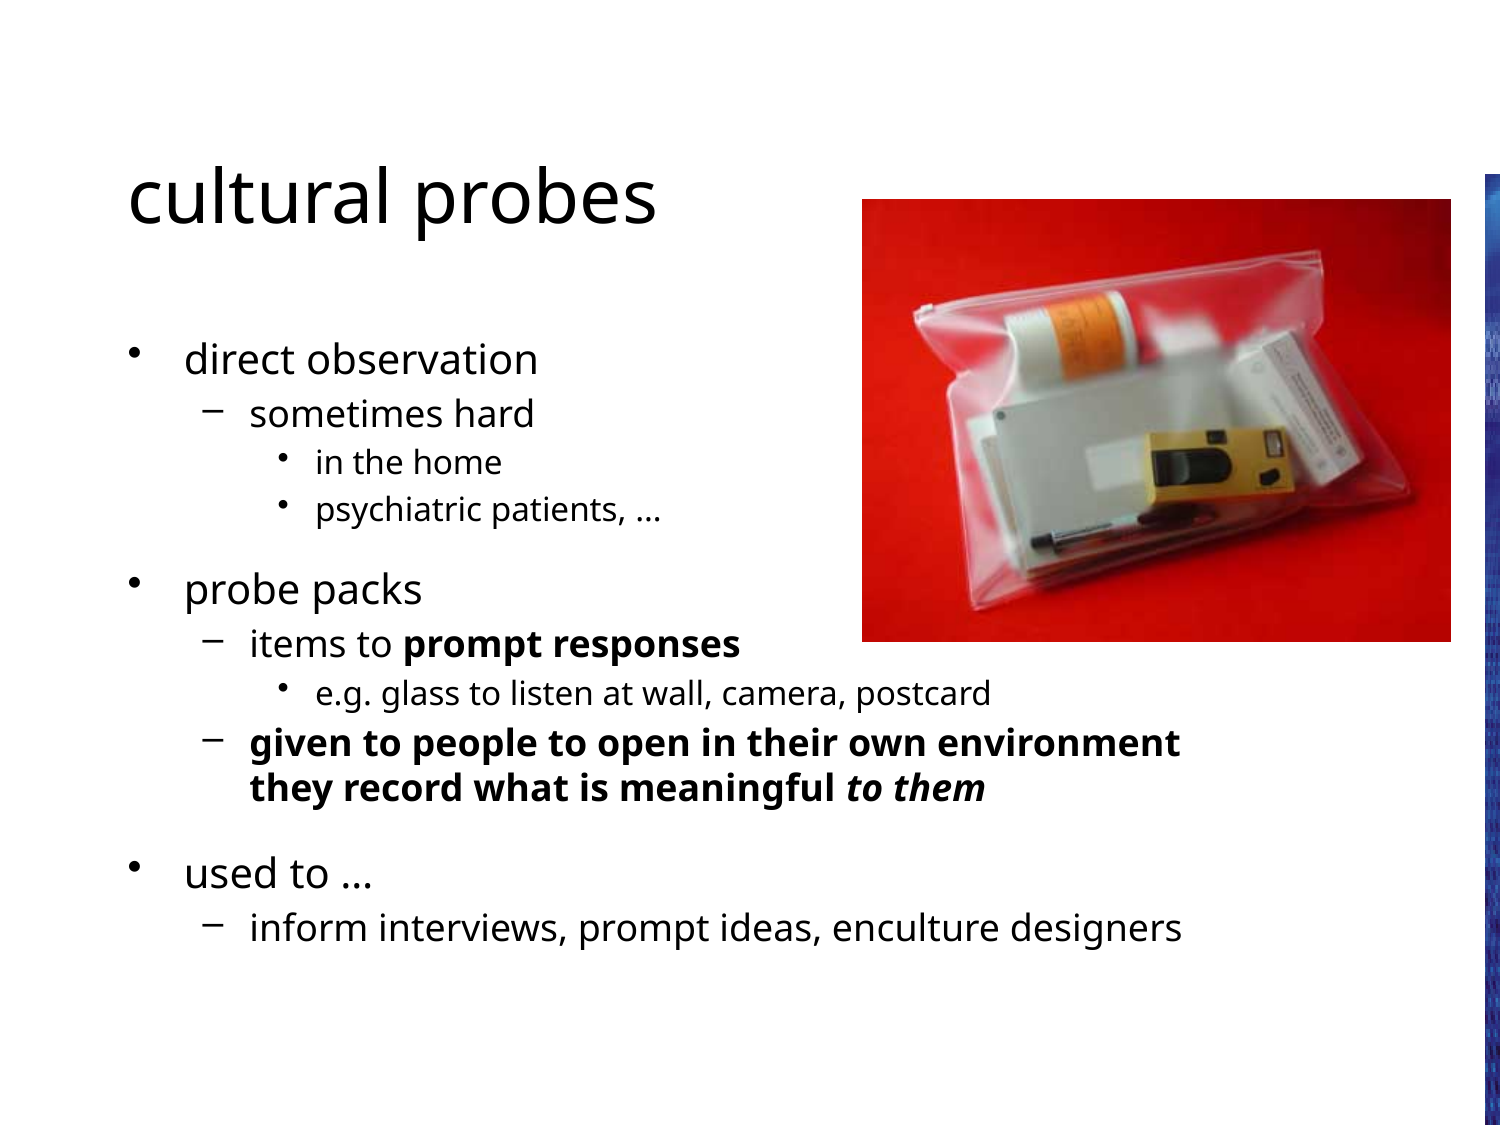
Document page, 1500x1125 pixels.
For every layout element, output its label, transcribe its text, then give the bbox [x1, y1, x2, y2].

picture [862, 199, 1451, 642]
list direct observation sometimes hard in the home psychiatric patients, … probe packs items to prompt responses e.g. glass to listen at wall, camera, postcard given to people to open in their own environment they record what is meaningful to them used to … inform interviews, prompt ideas, enculture designers [112, 324, 1388, 1000]
title cultural probes [112, 99, 1238, 288]
picture [1485, 174, 1500, 1125]
